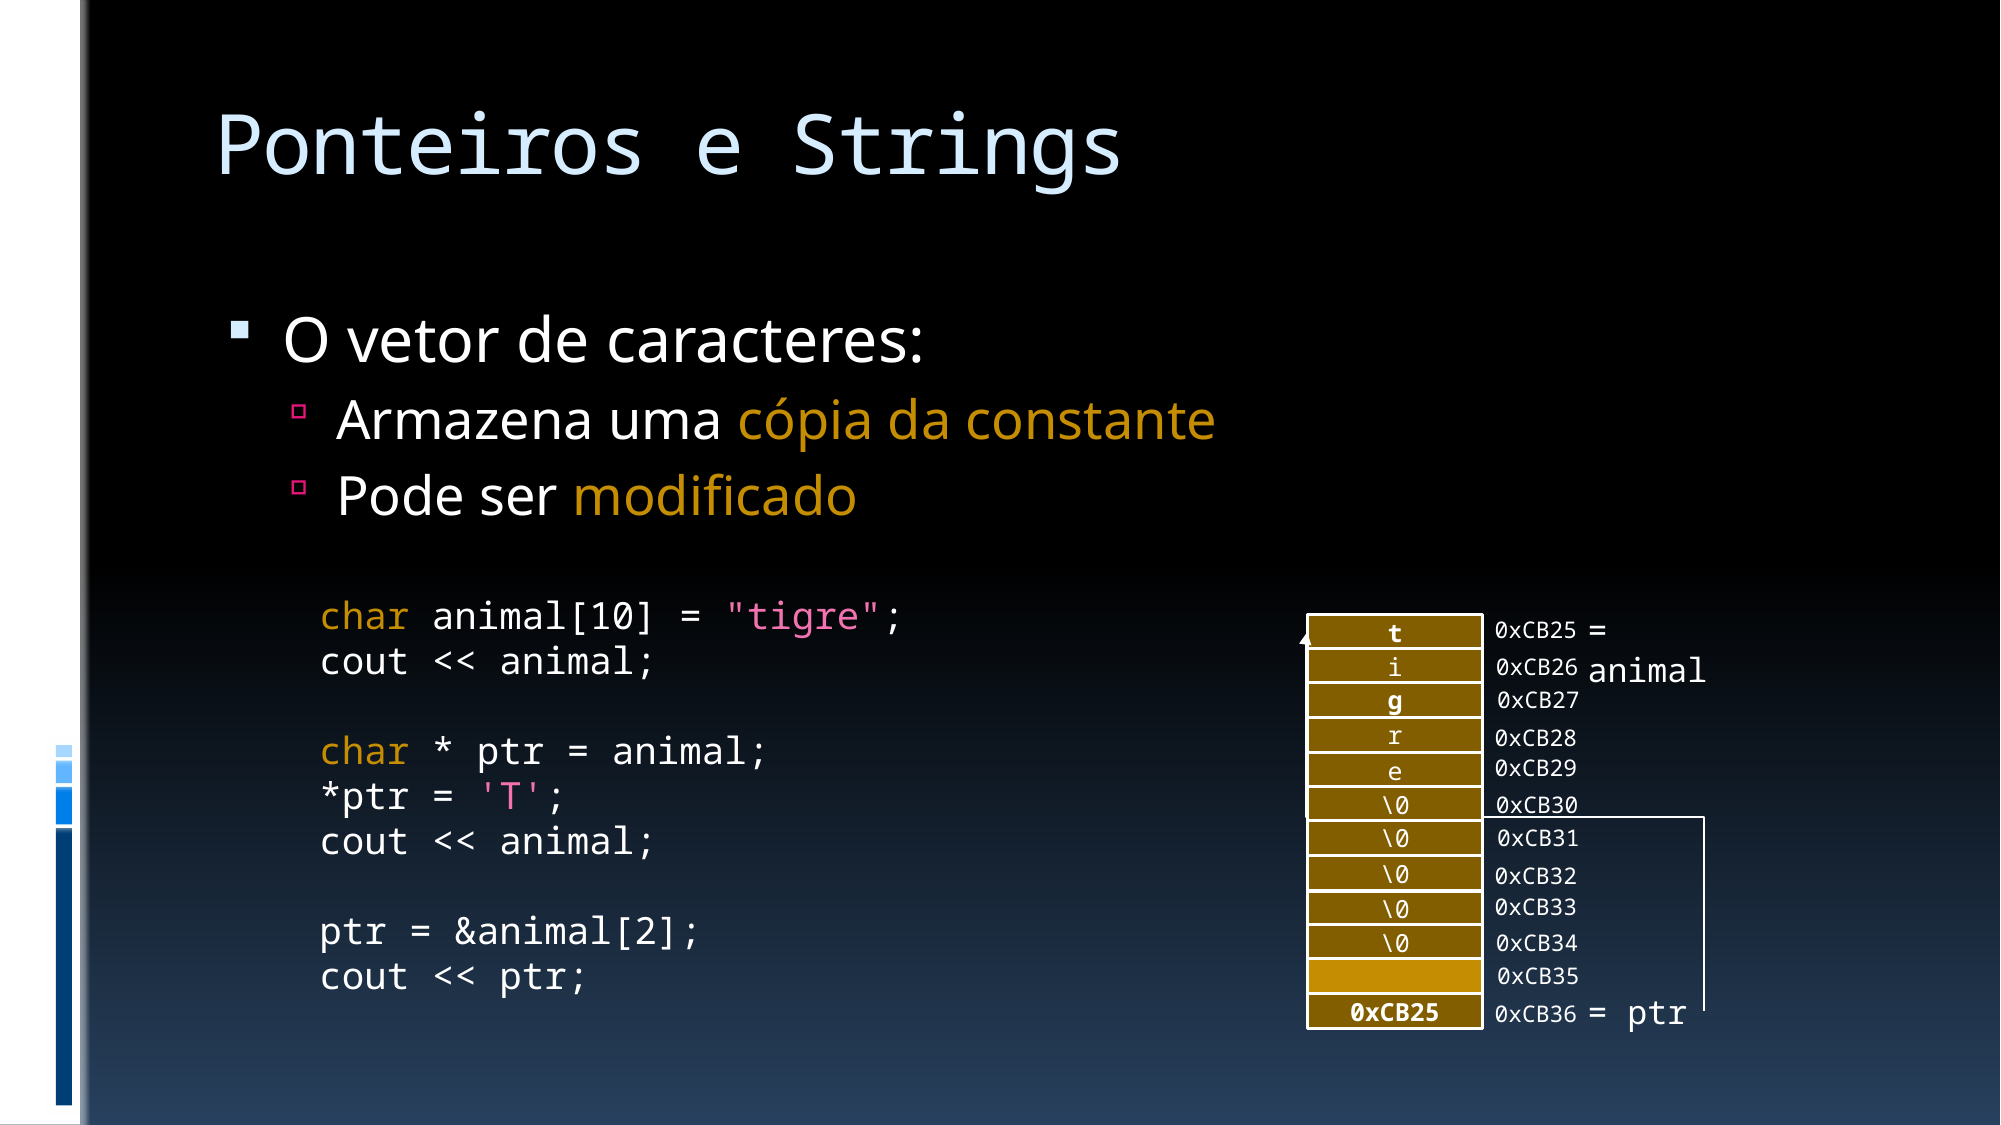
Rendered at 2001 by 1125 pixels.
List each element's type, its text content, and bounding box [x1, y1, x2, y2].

title Ponteiros e Strings [200, 83, 1900, 234]
text_box char animal[10] = "tigre"; cout << animal; char * ptr = animal; *ptr = 'T'; cout << animal; ptr = &animal[2]; cout << ptr; [304, 584, 920, 1004]
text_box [1306, 601, 1760, 1040]
list O vetor de caracteres: Armazena uma cópia da constante Pode ser modificado [200, 292, 1900, 1043]
